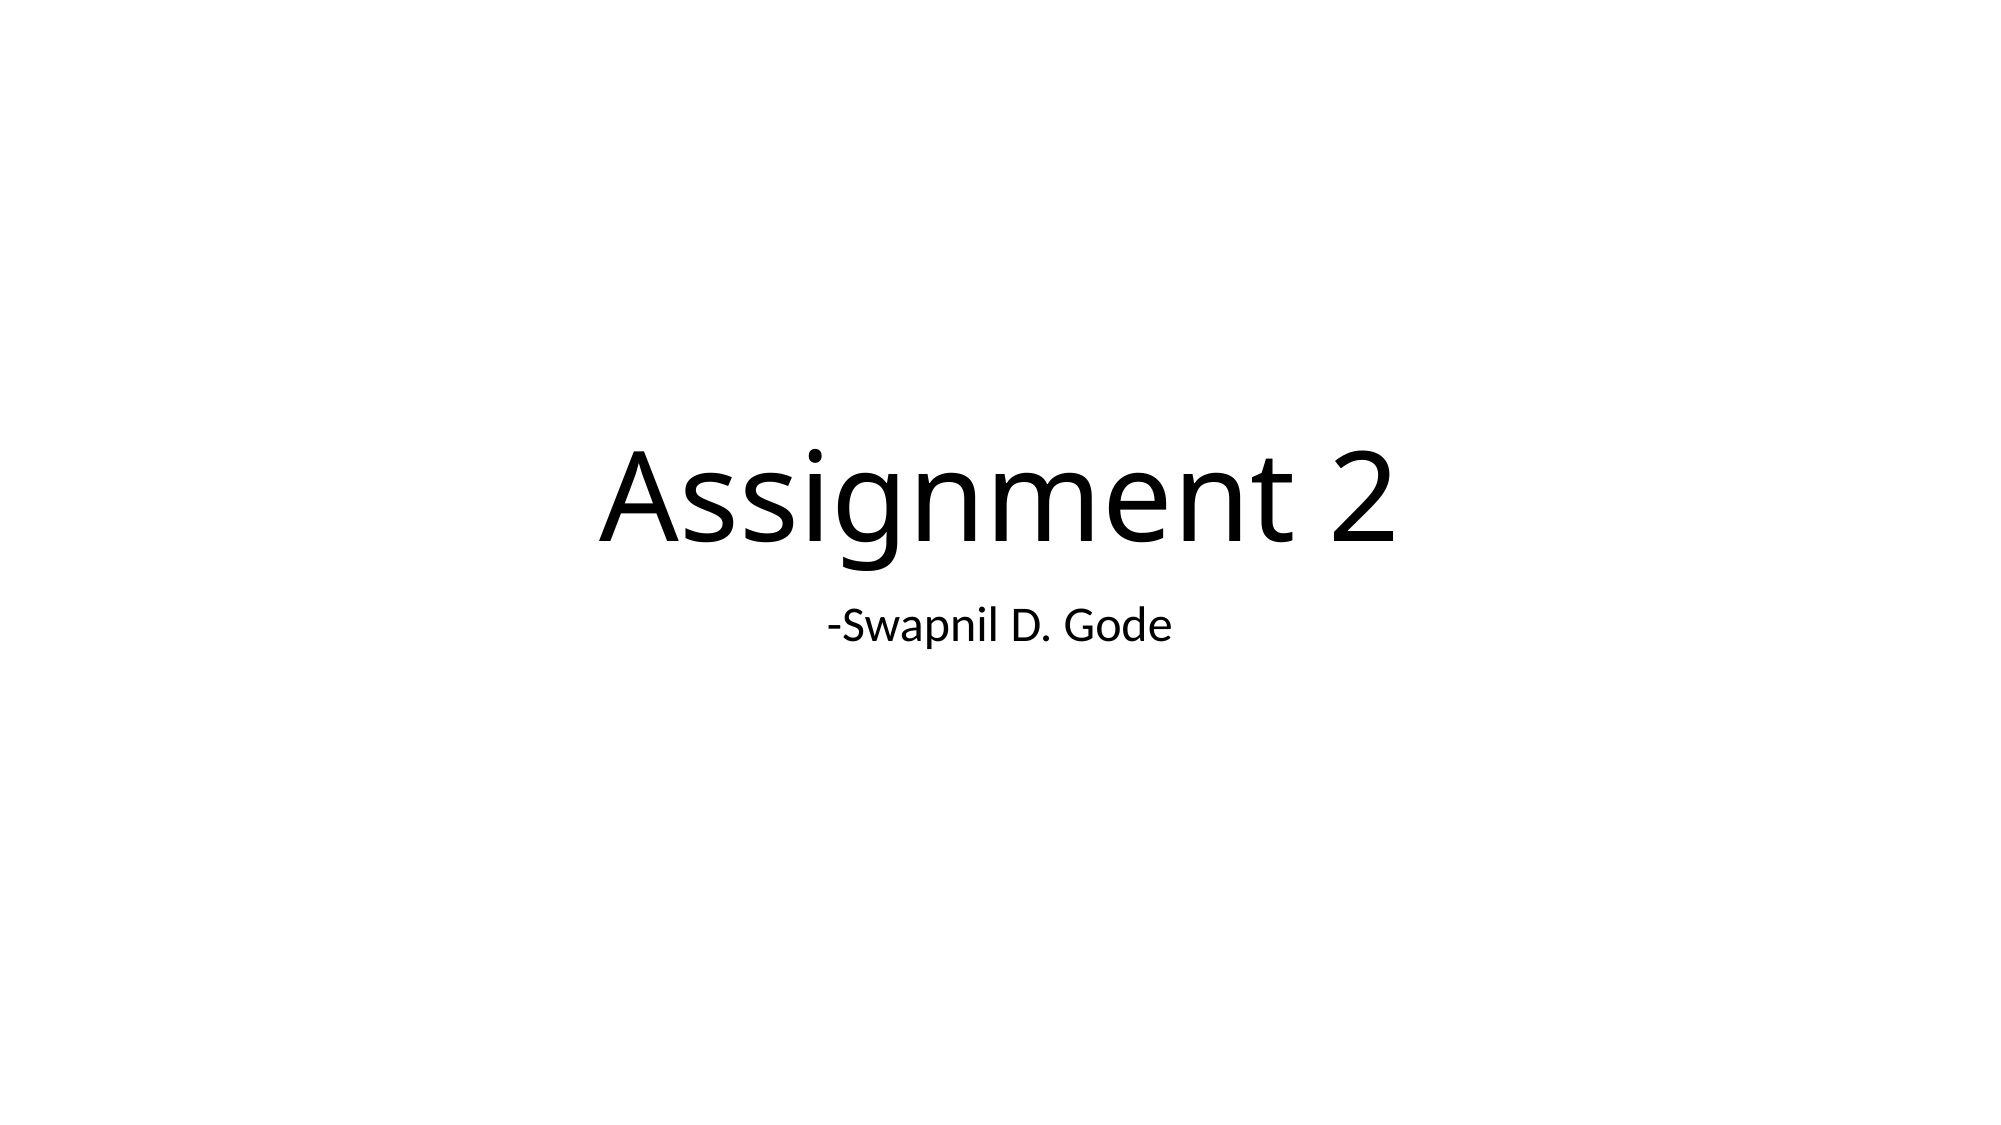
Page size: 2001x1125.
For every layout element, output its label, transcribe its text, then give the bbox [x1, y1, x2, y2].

subtitle -Swapnil D. Gode [249, 590, 1750, 863]
title Assignment 2 [249, 184, 1750, 576]
